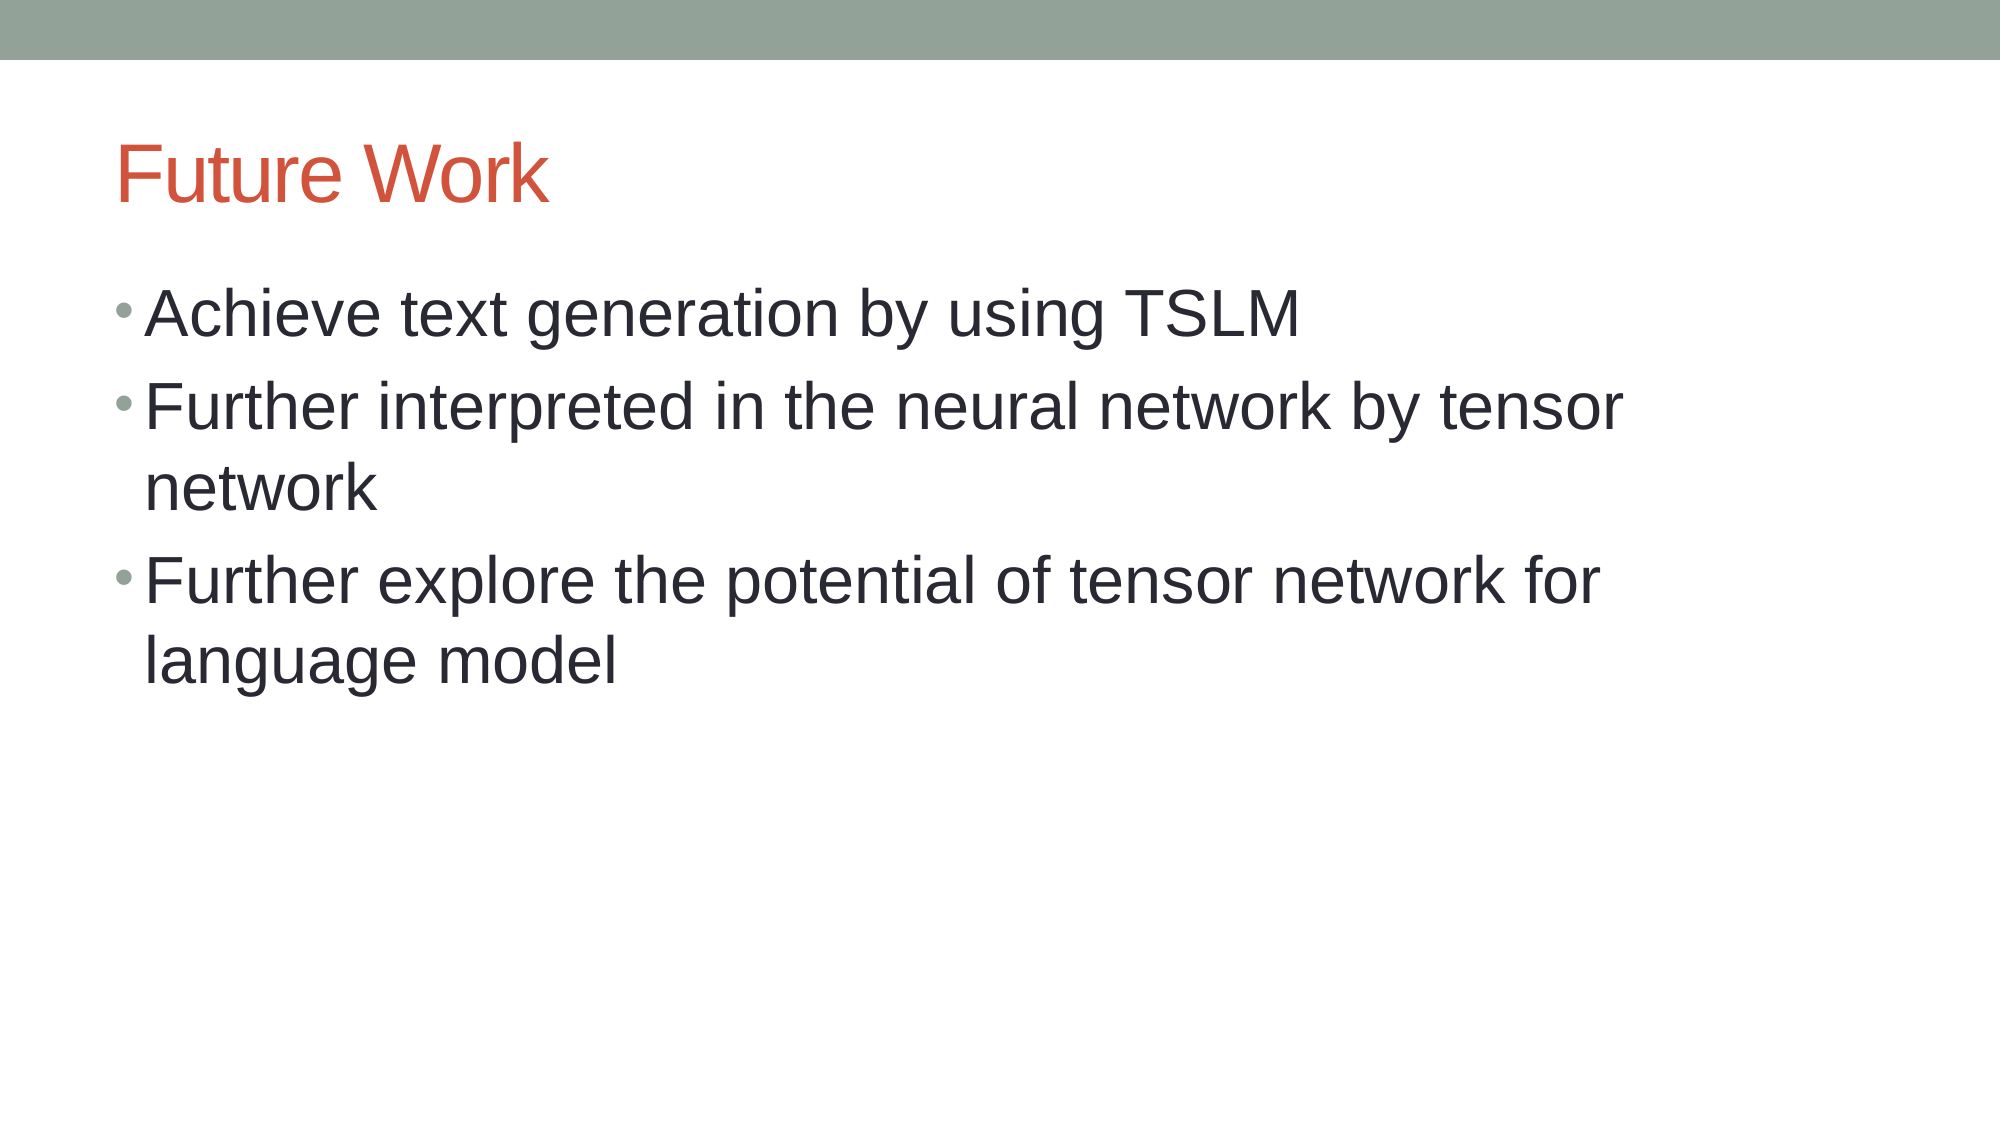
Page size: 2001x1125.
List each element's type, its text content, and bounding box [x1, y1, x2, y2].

list Achieve text generation by using TSLM Further interpreted in the neural network by tensor network Further explore the potential of tensor network for language model [99, 262, 1769, 1063]
title Future Work [99, 87, 1900, 250]
